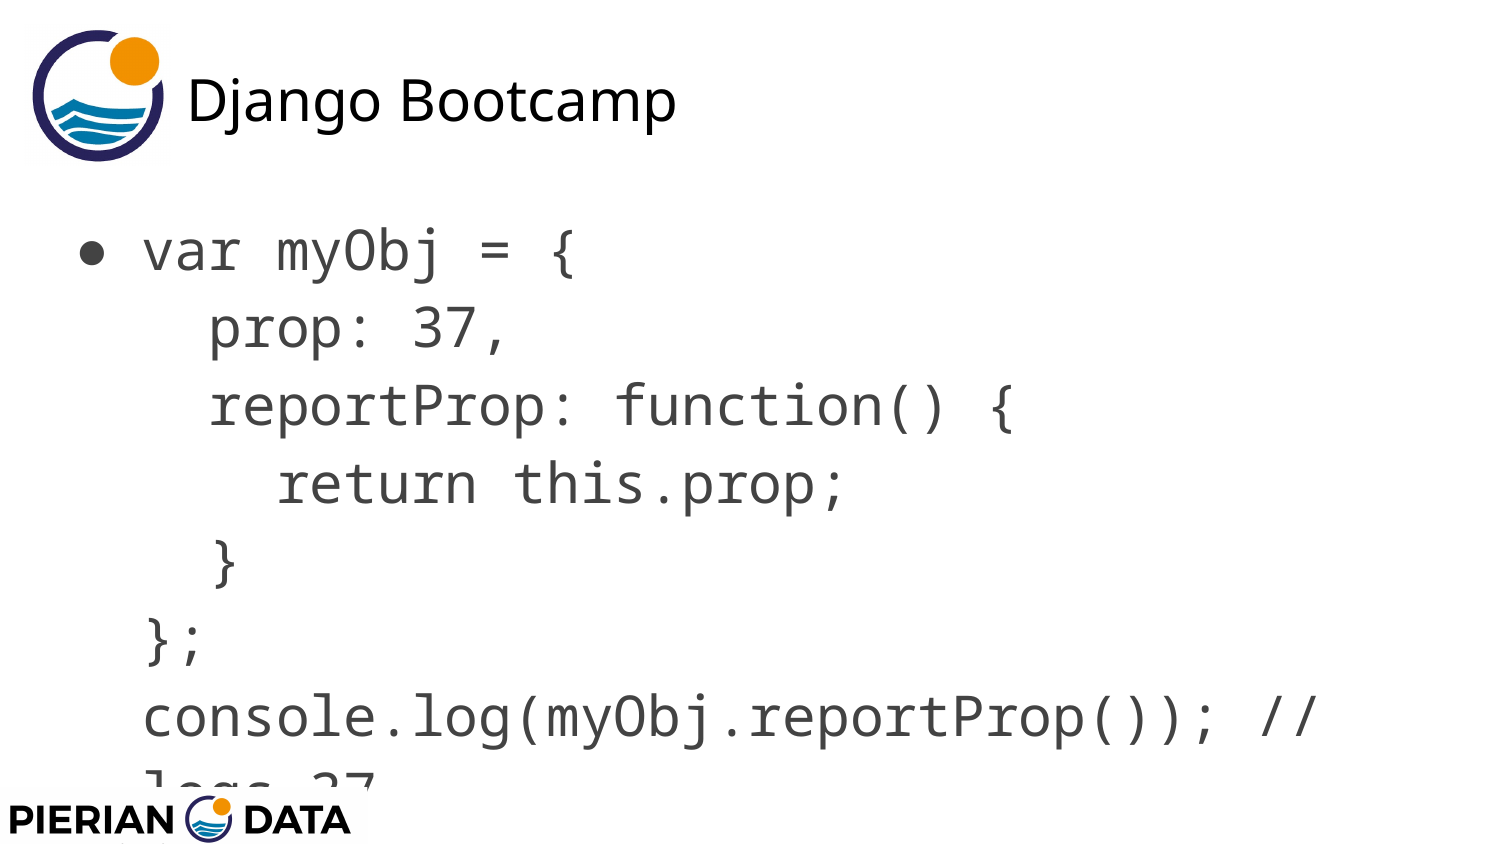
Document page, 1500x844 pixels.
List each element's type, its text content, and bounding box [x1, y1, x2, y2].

list var myObj = { prop: 37, reportProp: function() { return this.prop; } }; console.log(myObj.reportProp()); // logs 37 [51, 189, 1449, 750]
picture [24, 24, 172, 167]
picture [0, 787, 368, 844]
title Django Bootcamp [176, 48, 1449, 143]
